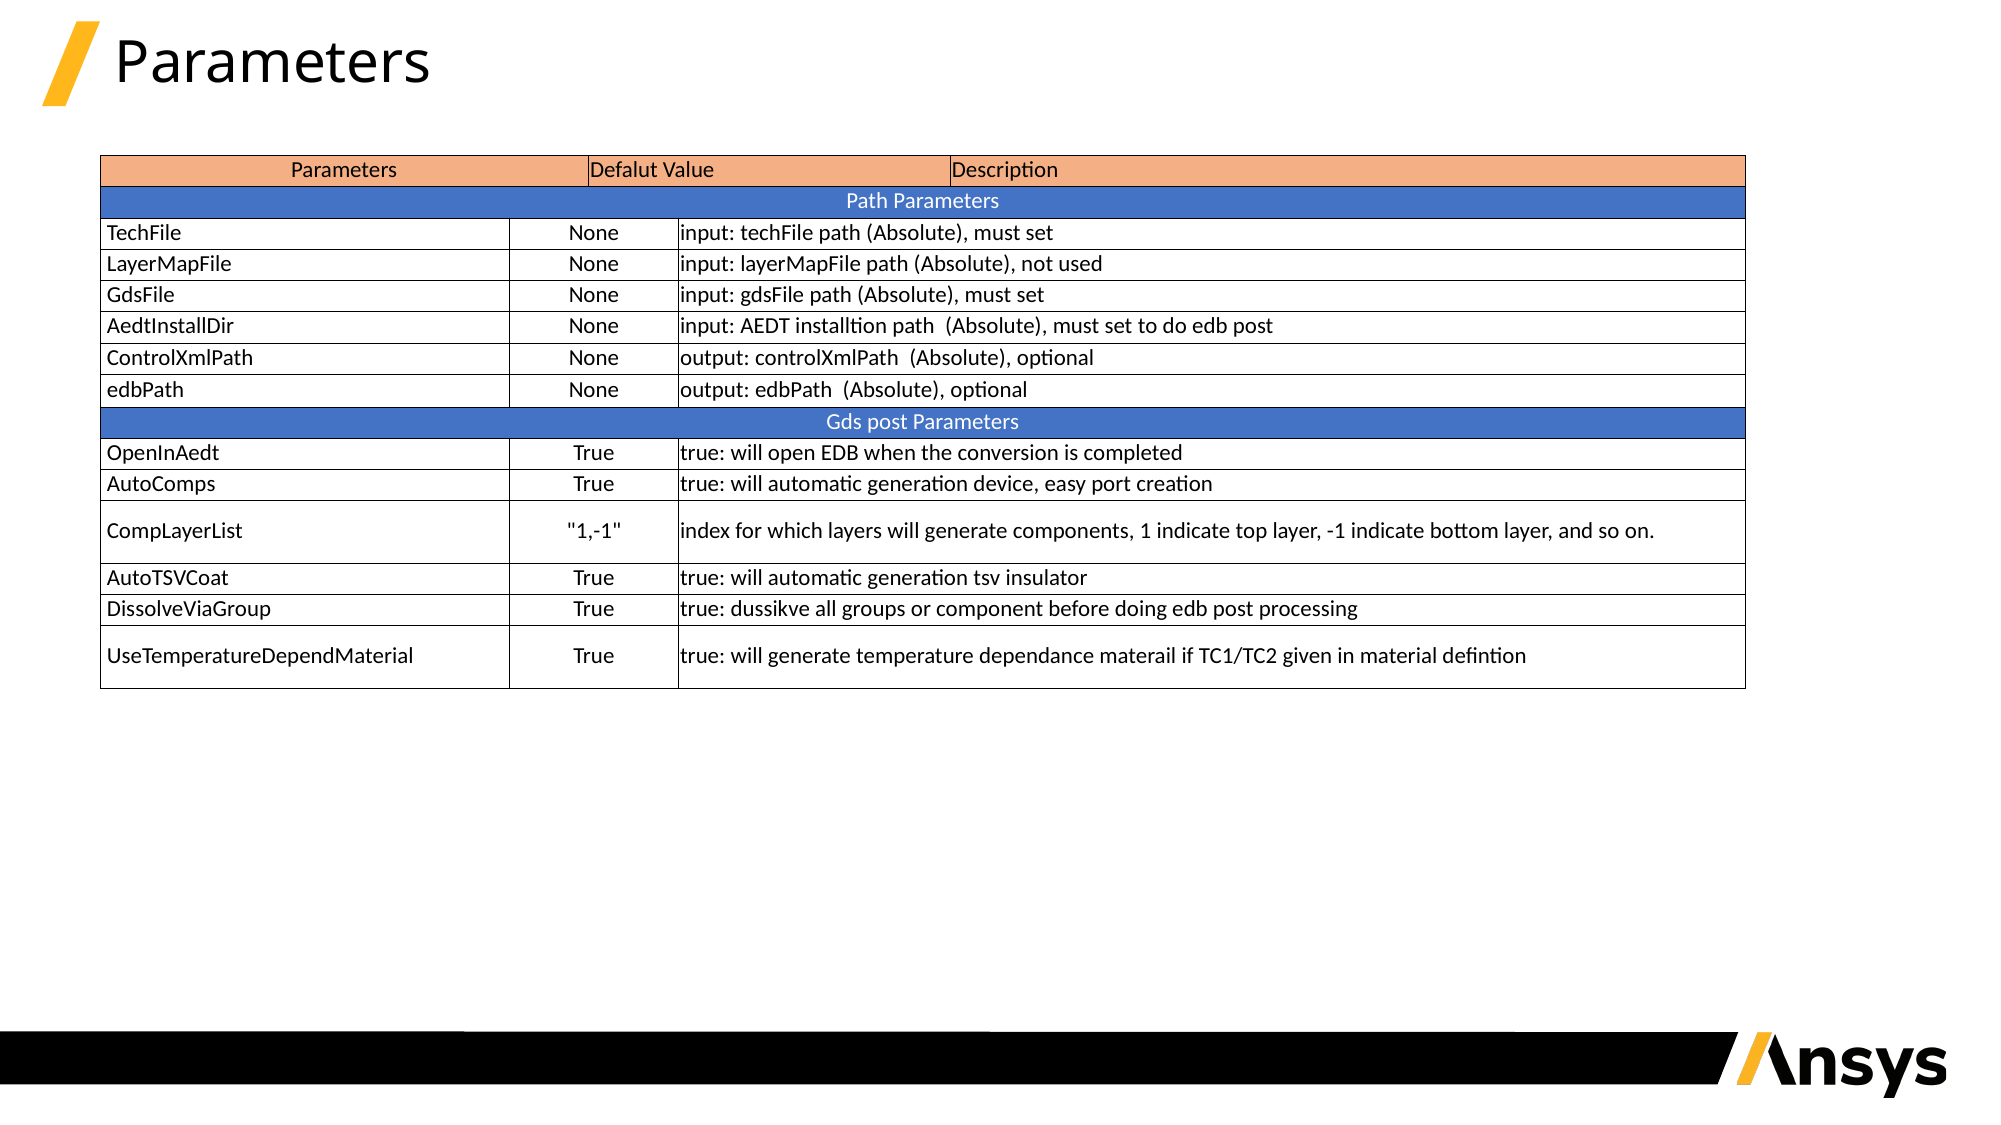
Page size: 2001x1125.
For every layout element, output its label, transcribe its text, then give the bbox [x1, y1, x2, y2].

table_cell None [510, 344, 678, 374]
table_cell edbPath [101, 375, 509, 407]
table_cell output: controlXmlPath (Absolute), optional [679, 344, 1745, 374]
table_cell CompLayerList [101, 501, 509, 563]
table_cell ControlXmlPath [101, 344, 509, 374]
table_cell True [510, 439, 678, 469]
table_cell true: will generate temperature dependance materail if TC1/TC2 given in material defintion [679, 626, 1745, 688]
table_cell true: will open EDB when the conversion is completed [679, 439, 1745, 469]
table_cell True [510, 626, 678, 688]
table_cell true: will automatic generation tsv insulator [679, 564, 1745, 594]
table_cell true: will automatic generation device, easy port creation [679, 470, 1745, 500]
table_cell Gds post Parameters [101, 408, 1745, 438]
table_cell Path Parameters [101, 187, 1745, 218]
table_cell input: layerMapFile path (Absolute), not used [679, 250, 1745, 280]
table_cell OpenInAedt [101, 439, 509, 469]
table_cell AutoComps [101, 470, 509, 500]
table_cell GdsFile [101, 281, 509, 311]
title Parameters [99, 24, 1900, 109]
table_cell True [510, 470, 678, 500]
table_cell DissolveViaGroup [101, 595, 509, 625]
table_cell AutoTSVCoat [101, 564, 509, 594]
table_cell input: AEDT installtion path (Absolute), must set to do edb post [679, 312, 1745, 343]
table_cell True [510, 595, 678, 625]
table_cell TechFile [101, 219, 509, 249]
table_cell LayerMapFile [101, 250, 509, 280]
table_cell "1,-1" [510, 501, 678, 563]
table_header Defalut Value [589, 156, 950, 186]
table_cell None [510, 219, 678, 249]
table_cell None [510, 250, 678, 280]
table_header Parameters [101, 156, 588, 186]
table_cell index for which layers will generate components, 1 indicate top layer, -1 indicate bottom layer, and so on. [679, 501, 1745, 563]
table_cell output: edbPath (Absolute), optional [679, 375, 1745, 407]
table_cell input: techFile path (Absolute), must set [679, 219, 1745, 249]
table_cell None [510, 312, 678, 343]
table_cell UseTemperatureDependMaterial [101, 626, 509, 688]
table_cell True [510, 564, 678, 594]
table_cell AedtInstallDir [101, 312, 509, 343]
table_cell None [510, 281, 678, 311]
table_header Description [951, 156, 1745, 186]
table_cell None [510, 375, 678, 407]
table_cell input: gdsFile path (Absolute), must set [679, 281, 1745, 311]
table_cell true: dussikve all groups or component before doing edb post processing [679, 595, 1745, 625]
